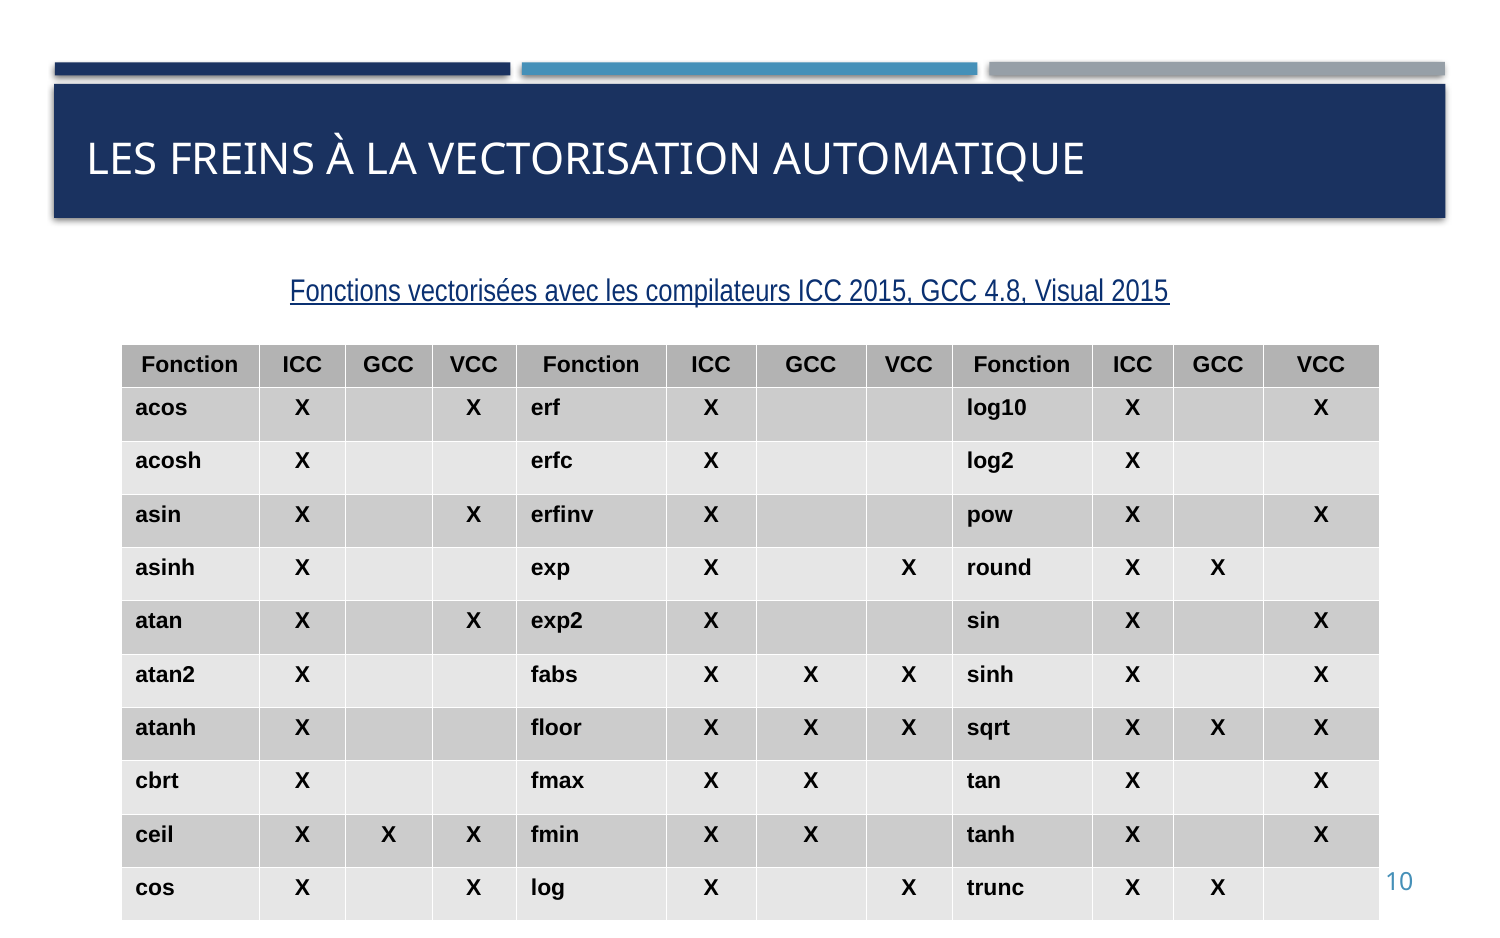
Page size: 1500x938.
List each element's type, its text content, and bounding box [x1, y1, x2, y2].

table_cell [867, 815, 952, 867]
table_cell X [1093, 388, 1173, 441]
table_cell sin [953, 601, 1092, 654]
table_cell [1174, 601, 1263, 654]
table_cell X [667, 388, 756, 441]
table_cell round [953, 548, 1092, 600]
table_cell log [517, 868, 666, 920]
table_cell [346, 655, 432, 707]
table_cell X [667, 815, 756, 867]
table_cell [1174, 761, 1263, 814]
table_cell floor [517, 708, 666, 760]
table_cell X [433, 601, 516, 654]
table_cell X [667, 548, 756, 600]
table_cell [1174, 655, 1263, 707]
table_cell X [1093, 708, 1173, 760]
table_cell exp [517, 548, 666, 600]
table_cell X [1093, 655, 1173, 707]
table_cell X [1264, 601, 1379, 654]
table_cell [867, 495, 952, 547]
table_cell cbrt [122, 761, 259, 814]
table_cell erfc [517, 442, 666, 494]
table_cell trunc [953, 868, 1092, 920]
table_cell [1174, 815, 1263, 867]
table_cell [757, 495, 866, 547]
table_cell X [1264, 388, 1379, 441]
table_header VCC [867, 345, 952, 387]
table_cell ceil [122, 815, 259, 867]
table_header ICC [667, 345, 756, 387]
table_cell X [260, 761, 345, 814]
table_cell [757, 442, 866, 494]
table_cell X [1264, 815, 1379, 867]
table_cell erf [517, 388, 666, 441]
table_cell X [757, 761, 866, 814]
table_cell [433, 761, 516, 814]
table_cell X [867, 655, 952, 707]
table_cell [1264, 442, 1379, 494]
table_header GCC [346, 345, 432, 387]
table_cell X [1174, 868, 1263, 920]
table_cell [346, 442, 432, 494]
table_cell X [1093, 601, 1173, 654]
table_cell fabs [517, 655, 666, 707]
table_cell [867, 601, 952, 654]
table_cell X [260, 442, 345, 494]
table_cell [346, 868, 432, 920]
table_cell [346, 601, 432, 654]
table_header Fonction [517, 345, 666, 387]
table_cell acosh [122, 442, 259, 494]
table_cell [433, 655, 516, 707]
table_cell [1174, 388, 1263, 441]
table_cell X [667, 601, 756, 654]
table_header GCC [757, 345, 866, 387]
table_cell X [1264, 761, 1379, 814]
table_cell X [867, 708, 952, 760]
table_cell X [667, 761, 756, 814]
table_cell [1264, 548, 1379, 600]
table_cell X [667, 442, 756, 494]
table_cell log10 [953, 388, 1092, 441]
table_header ICC [260, 345, 345, 387]
table_cell X [1093, 761, 1173, 814]
table_cell asin [122, 495, 259, 547]
table_cell asinh [122, 548, 259, 600]
table_cell X [433, 495, 516, 547]
table_cell tanh [953, 815, 1092, 867]
table_cell pow [953, 495, 1092, 547]
table_cell [867, 388, 952, 441]
table_cell [867, 442, 952, 494]
table_header Fonction [122, 345, 259, 387]
table_cell X [667, 655, 756, 707]
table_cell X [260, 601, 345, 654]
table_header Fonction [953, 345, 1092, 387]
table_cell X [260, 548, 345, 600]
table_cell log2 [953, 442, 1092, 494]
table_cell X [1264, 708, 1379, 760]
table_cell X [346, 815, 432, 867]
table_cell acos [122, 388, 259, 441]
table_cell X [1093, 815, 1173, 867]
table_cell [346, 388, 432, 441]
table_cell fmin [517, 815, 666, 867]
table_cell [433, 708, 516, 760]
table_cell [1174, 495, 1263, 547]
table_cell X [260, 655, 345, 707]
table_cell [346, 761, 432, 814]
table_cell [433, 442, 516, 494]
table_cell X [433, 388, 516, 441]
title Les freins à la vectorisation automatique [71, 95, 1429, 191]
table_cell [346, 548, 432, 600]
table_cell exp2 [517, 601, 666, 654]
table_cell [867, 761, 952, 814]
table_cell X [1264, 655, 1379, 707]
table_cell [757, 388, 866, 441]
table_cell X [433, 815, 516, 867]
text_box Fonctions vectorisées avec les compilateurs ICC 2015, GCC 4.8, Visual 2015 [124, 262, 1380, 316]
table_cell X [757, 655, 866, 707]
table_cell cos [122, 868, 259, 920]
table_cell [757, 601, 866, 654]
table_cell [346, 495, 432, 547]
table_cell X [260, 495, 345, 547]
table_cell X [1174, 548, 1263, 600]
table_cell X [1093, 868, 1173, 920]
table_cell [1174, 442, 1263, 494]
table_cell X [1264, 495, 1379, 547]
table_cell sinh [953, 655, 1092, 707]
table_cell X [260, 708, 345, 760]
table_cell X [260, 815, 345, 867]
table_cell X [757, 708, 866, 760]
table_cell X [667, 708, 756, 760]
table_cell atan [122, 601, 259, 654]
table_header VCC [433, 345, 516, 387]
table_cell X [433, 868, 516, 920]
table_cell X [757, 815, 866, 867]
table_cell X [1174, 708, 1263, 760]
table_cell [1264, 868, 1379, 920]
table_header GCC [1174, 345, 1263, 387]
table_cell [757, 548, 866, 600]
table_cell [433, 548, 516, 600]
table_cell X [667, 868, 756, 920]
table_cell atan2 [122, 655, 259, 707]
table_cell [346, 708, 432, 760]
table_cell X [867, 548, 952, 600]
table_cell atanh [122, 708, 259, 760]
table_cell [757, 868, 866, 920]
table_cell fmax [517, 761, 666, 814]
table_cell X [1093, 548, 1173, 600]
slide_number 10 [1298, 857, 1429, 907]
table_cell X [1093, 495, 1173, 547]
table_cell X [667, 495, 756, 547]
table_cell sqrt [953, 708, 1092, 760]
table_cell X [260, 868, 345, 920]
table_cell X [1093, 442, 1173, 494]
table_header VCC [1264, 345, 1379, 387]
table_cell X [260, 388, 345, 441]
table_cell tan [953, 761, 1092, 814]
table_cell erfinv [517, 495, 666, 547]
table_cell X [867, 868, 952, 920]
table_header ICC [1093, 345, 1173, 387]
